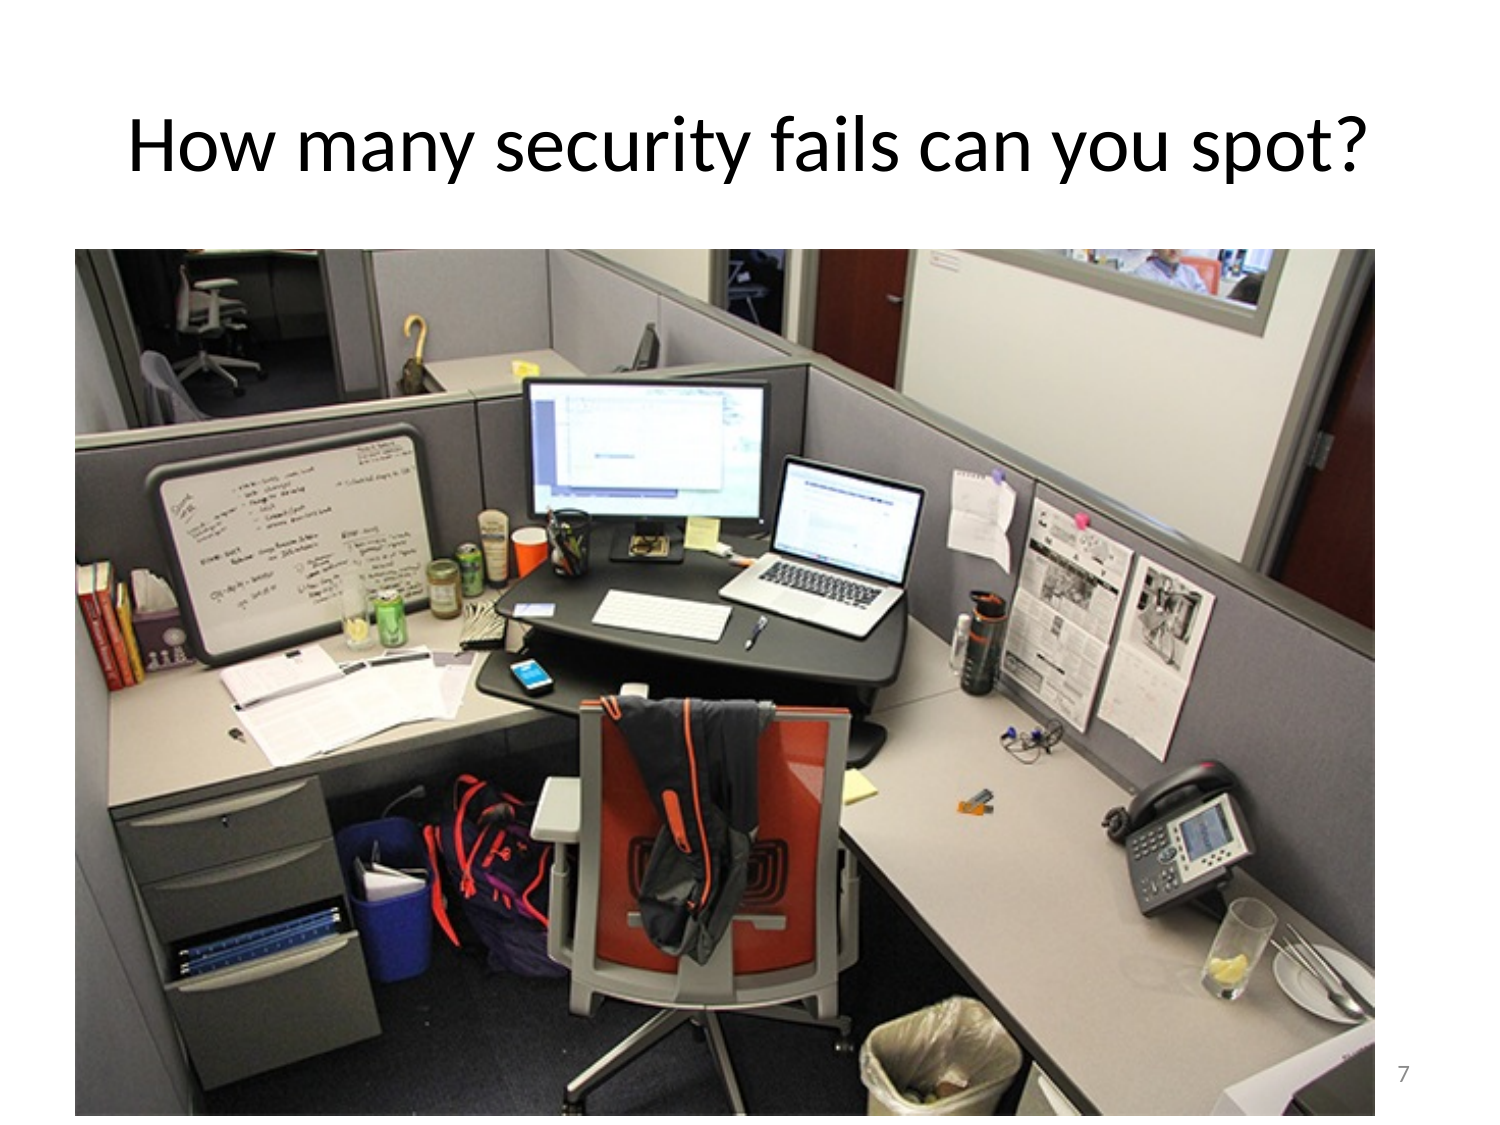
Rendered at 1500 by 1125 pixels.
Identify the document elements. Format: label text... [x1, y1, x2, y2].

picture [74, 249, 1376, 1117]
slide_number 7 [1379, 1042, 1425, 1103]
title How many security fails can you spot? [75, 45, 1425, 233]
